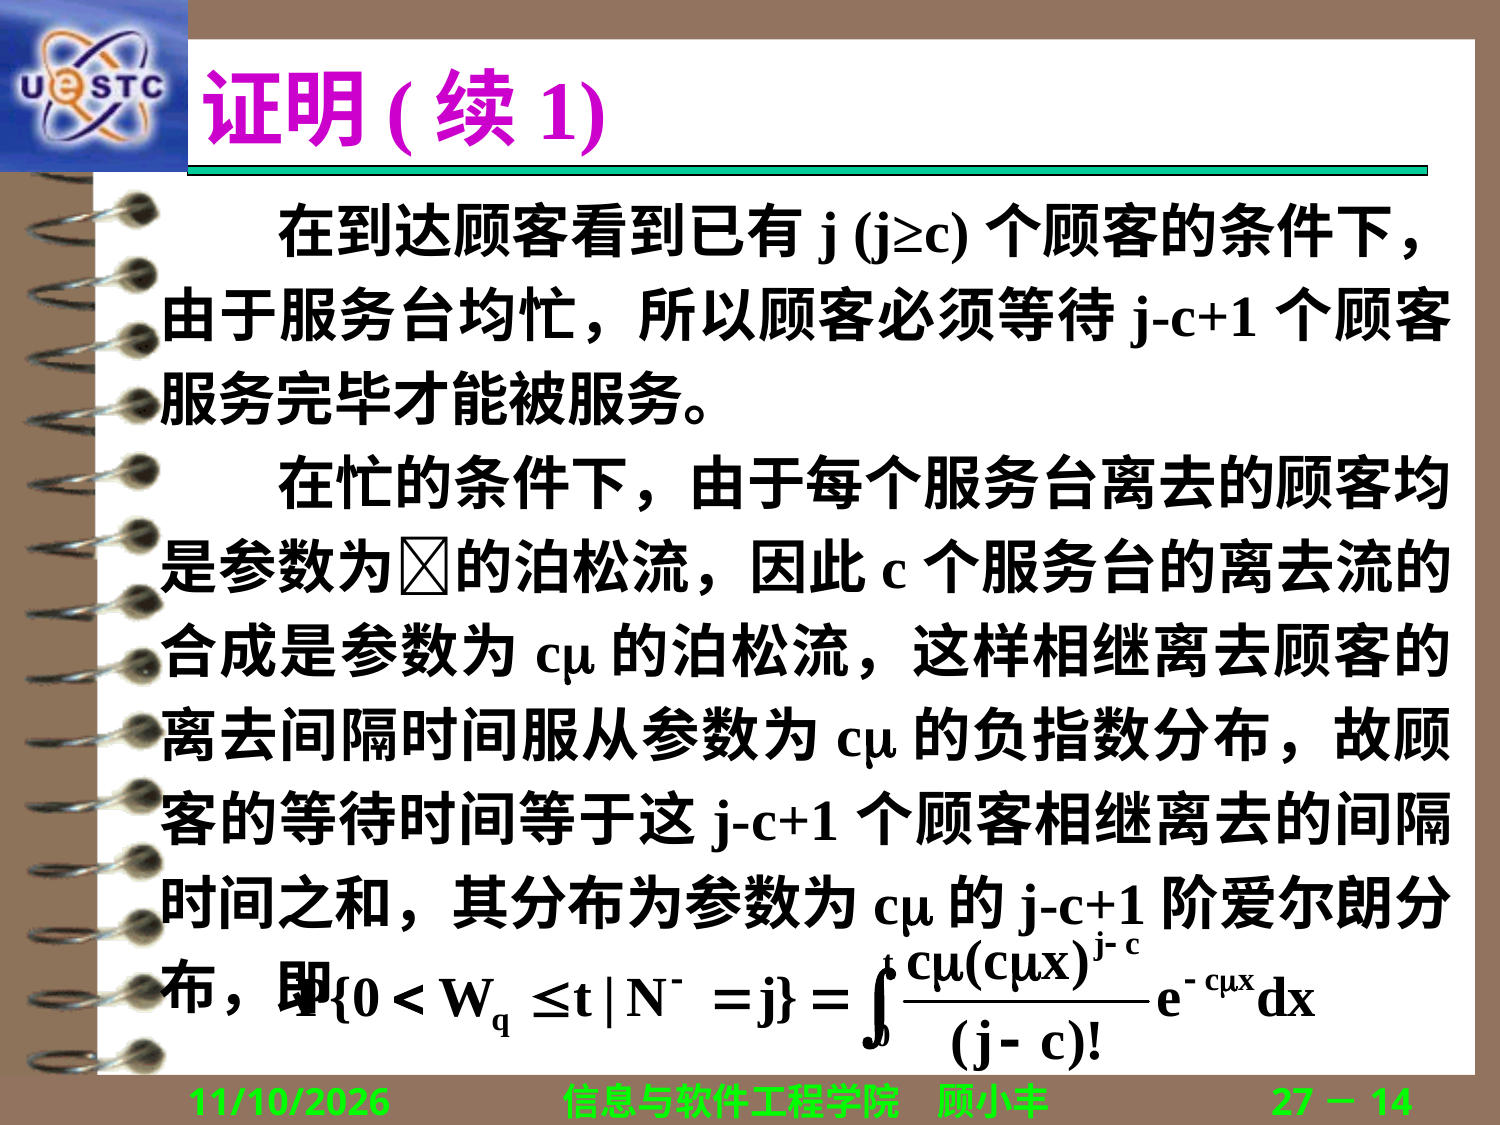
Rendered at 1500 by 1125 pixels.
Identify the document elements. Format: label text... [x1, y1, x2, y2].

picture [0, 0, 194, 1075]
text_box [286, 916, 1326, 1083]
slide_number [187, 1077, 462, 1123]
title 证明(续1) [200, 56, 1425, 157]
slide_number 27－14 [1162, 1077, 1413, 1123]
footer 信息与软件工程学院 顾小丰 [462, 1091, 1151, 1123]
list 在到达顾客看到已有j (j≥c)个顾客的条件下，由于服务台均忙，所以顾客必须等待j-c+1个顾客服务完毕才能被服务。 在忙的条件下，由于每个服务台离去的顾客均是参数为的泊松流，因此c个服务台的离去流的合成是参数为c的泊松流，这样相继离去顾客的离去间隔时间服从参数为c的负指数分布，故顾客的等待时间等于这j-c+1个顾客相继离去的间隔时间之和，其分布为参数为c的j-c+1阶爱尔朗分布，即 [159, 180, 1453, 1021]
